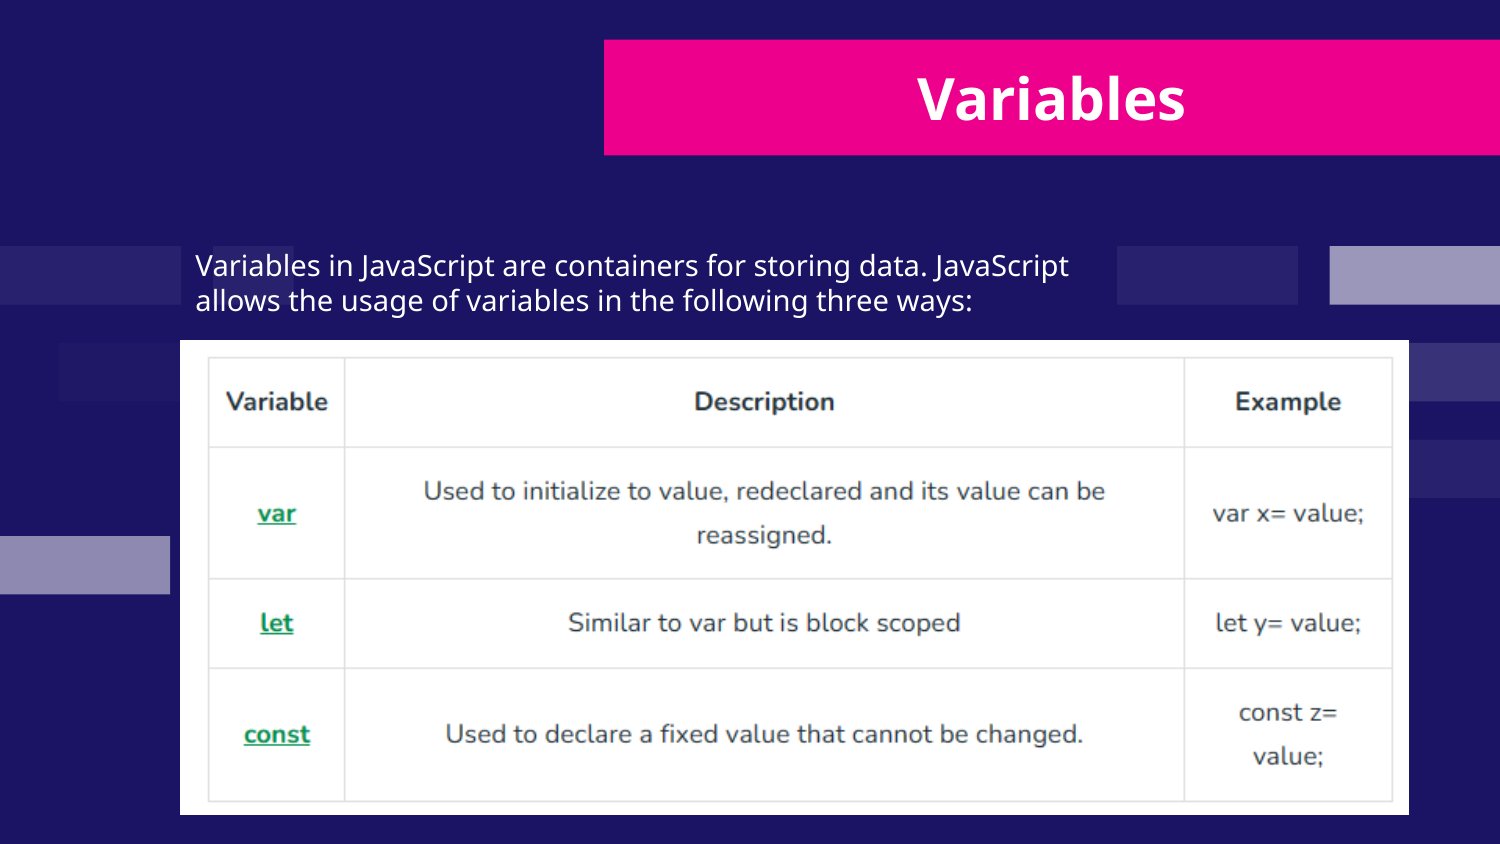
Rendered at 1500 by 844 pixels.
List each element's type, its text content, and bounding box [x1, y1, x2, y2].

text_box Variables in JavaScript are containers for storing data. JavaScript allows the usage of variables in the following three ways: [180, 212, 1106, 339]
picture [180, 340, 1409, 815]
text_box Variables [604, 39, 1500, 156]
